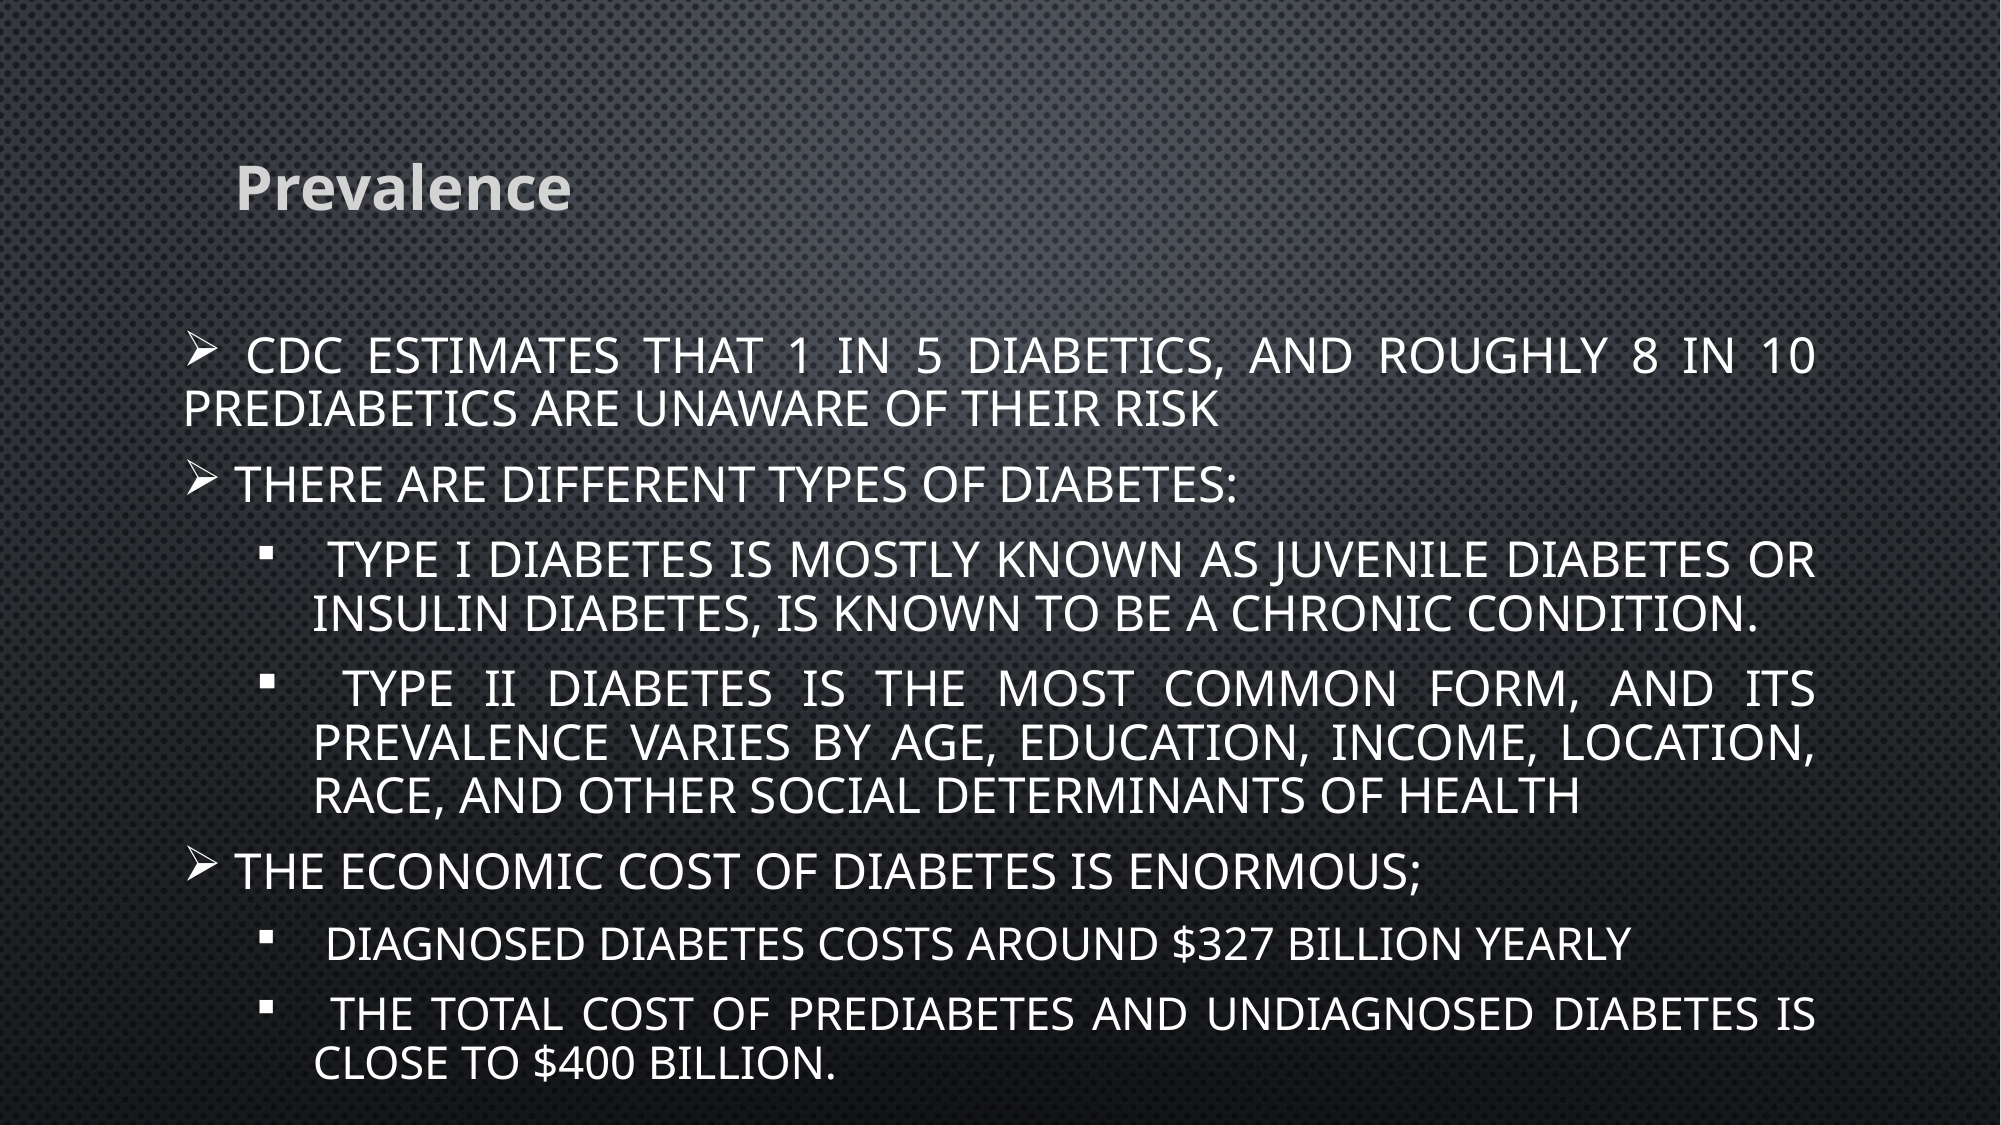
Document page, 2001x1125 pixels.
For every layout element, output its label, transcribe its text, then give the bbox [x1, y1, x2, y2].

subtitle CDC estimates that 1 in 5 diabetics, and roughly 8 in 10 prediabetics are unaware of their risk There are different types of diabetes: Type I diabetes is mostly known as Juvenile diabetes or insulin diabetes, is known to be a chronic condition. Type II diabetes is the most common form, and its prevalence varies by age, education, income, location, race, and other social determinants of health The economic cost of diabetes is enormous; Diagnosed diabetes costs around $327 billion yearly The total cost of prediabetes and undiagnosed diabetes is close to $400 billion. [167, 248, 1832, 1098]
title Prevalence [167, 64, 1611, 231]
